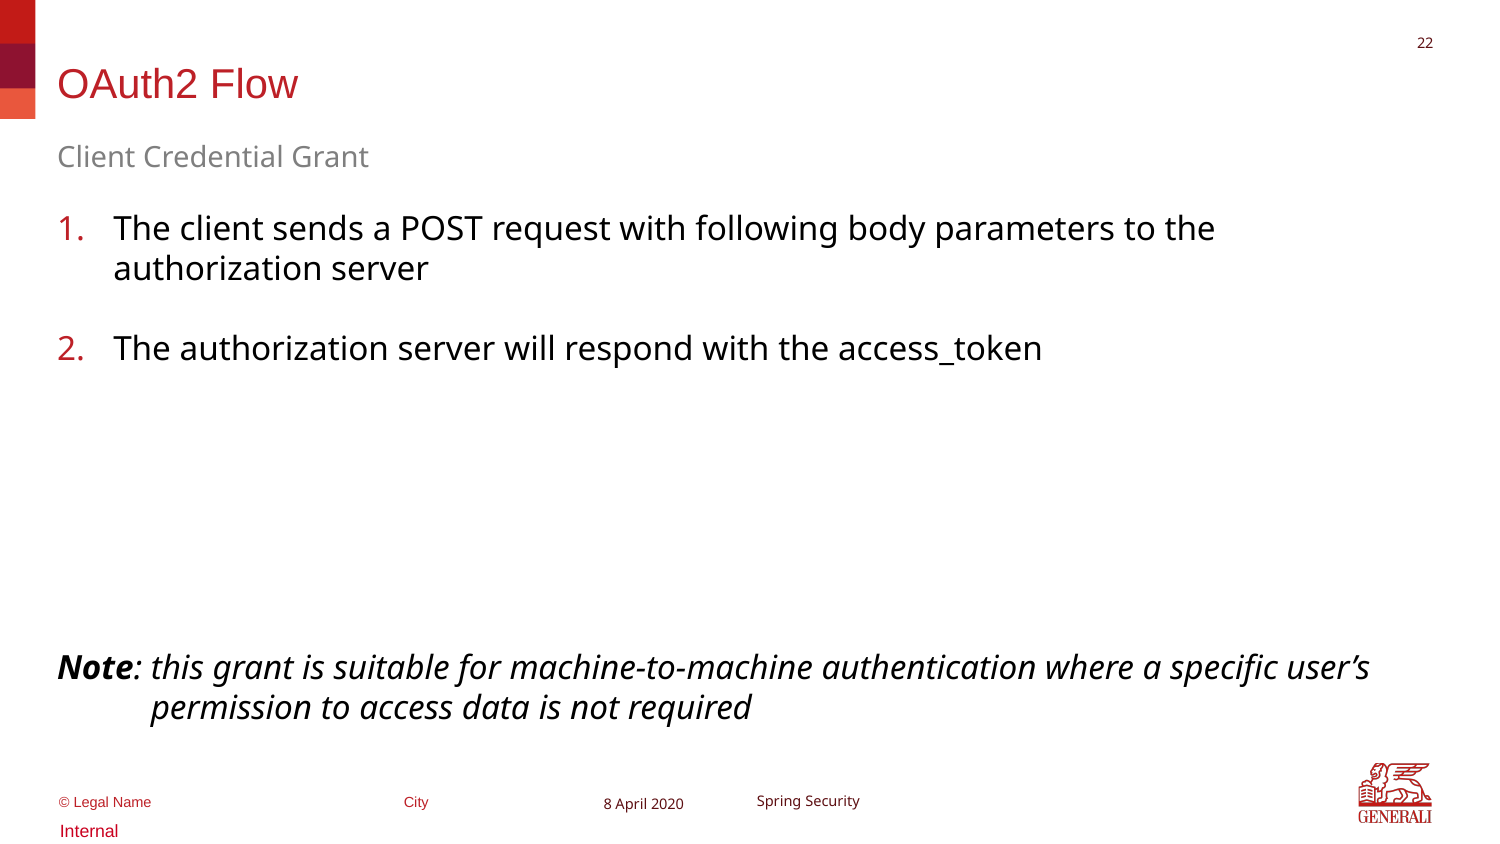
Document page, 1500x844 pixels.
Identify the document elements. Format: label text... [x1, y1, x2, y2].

footer Spring Security [756, 794, 1232, 809]
list The client sends a POST request with following body parameters to the authorization server The authorization server will respond with the access_token Note: this grant is suitable for machine-to-machine authentication where a specific user’s permission to access data is not required [57, 207, 1434, 746]
title OAuth2 Flow [56, 57, 1433, 134]
slide_number 21 [1400, 33, 1434, 56]
subtitle Client Credential Grant [56, 138, 1433, 186]
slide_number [603, 794, 735, 809]
